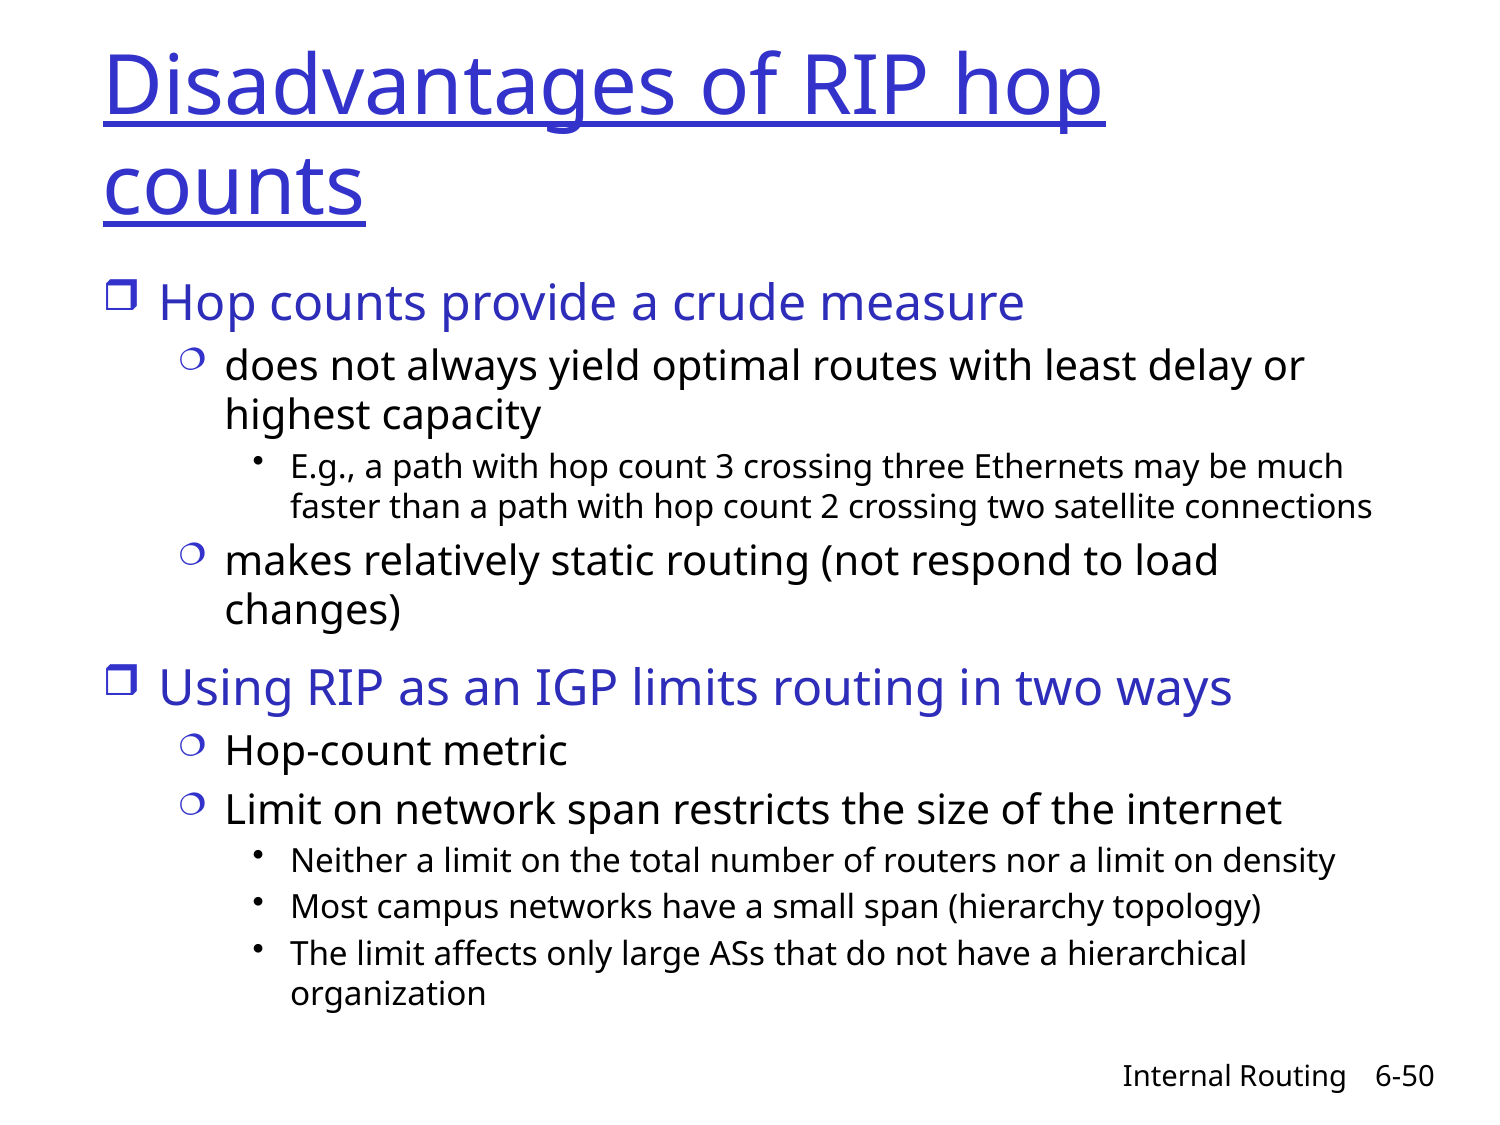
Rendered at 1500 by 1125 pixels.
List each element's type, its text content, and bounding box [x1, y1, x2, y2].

slide_number 6-50 [1338, 1049, 1451, 1125]
footer Internal Routing [887, 1049, 1338, 1125]
title Disadvantages of RIP hop counts [87, 37, 1399, 226]
list Hop counts provide a crude measure does not always yield optimal routes with least delay or highest capacity E.g., a path with hop count 3 crossing three Ethernets may be much faster than a path with hop count 2 crossing two satellite connections makes relatively static routing (not respond to load changes) Using RIP as an IGP limits routing in two ways Hop-count metric Limit on network span restricts the size of the internet Neither a limit on the total number of routers nor a limit on density Most campus networks have a small span (hierarchy topology) The limit affects only large ASs that do not have a hierarchical organization [87, 262, 1400, 1026]
